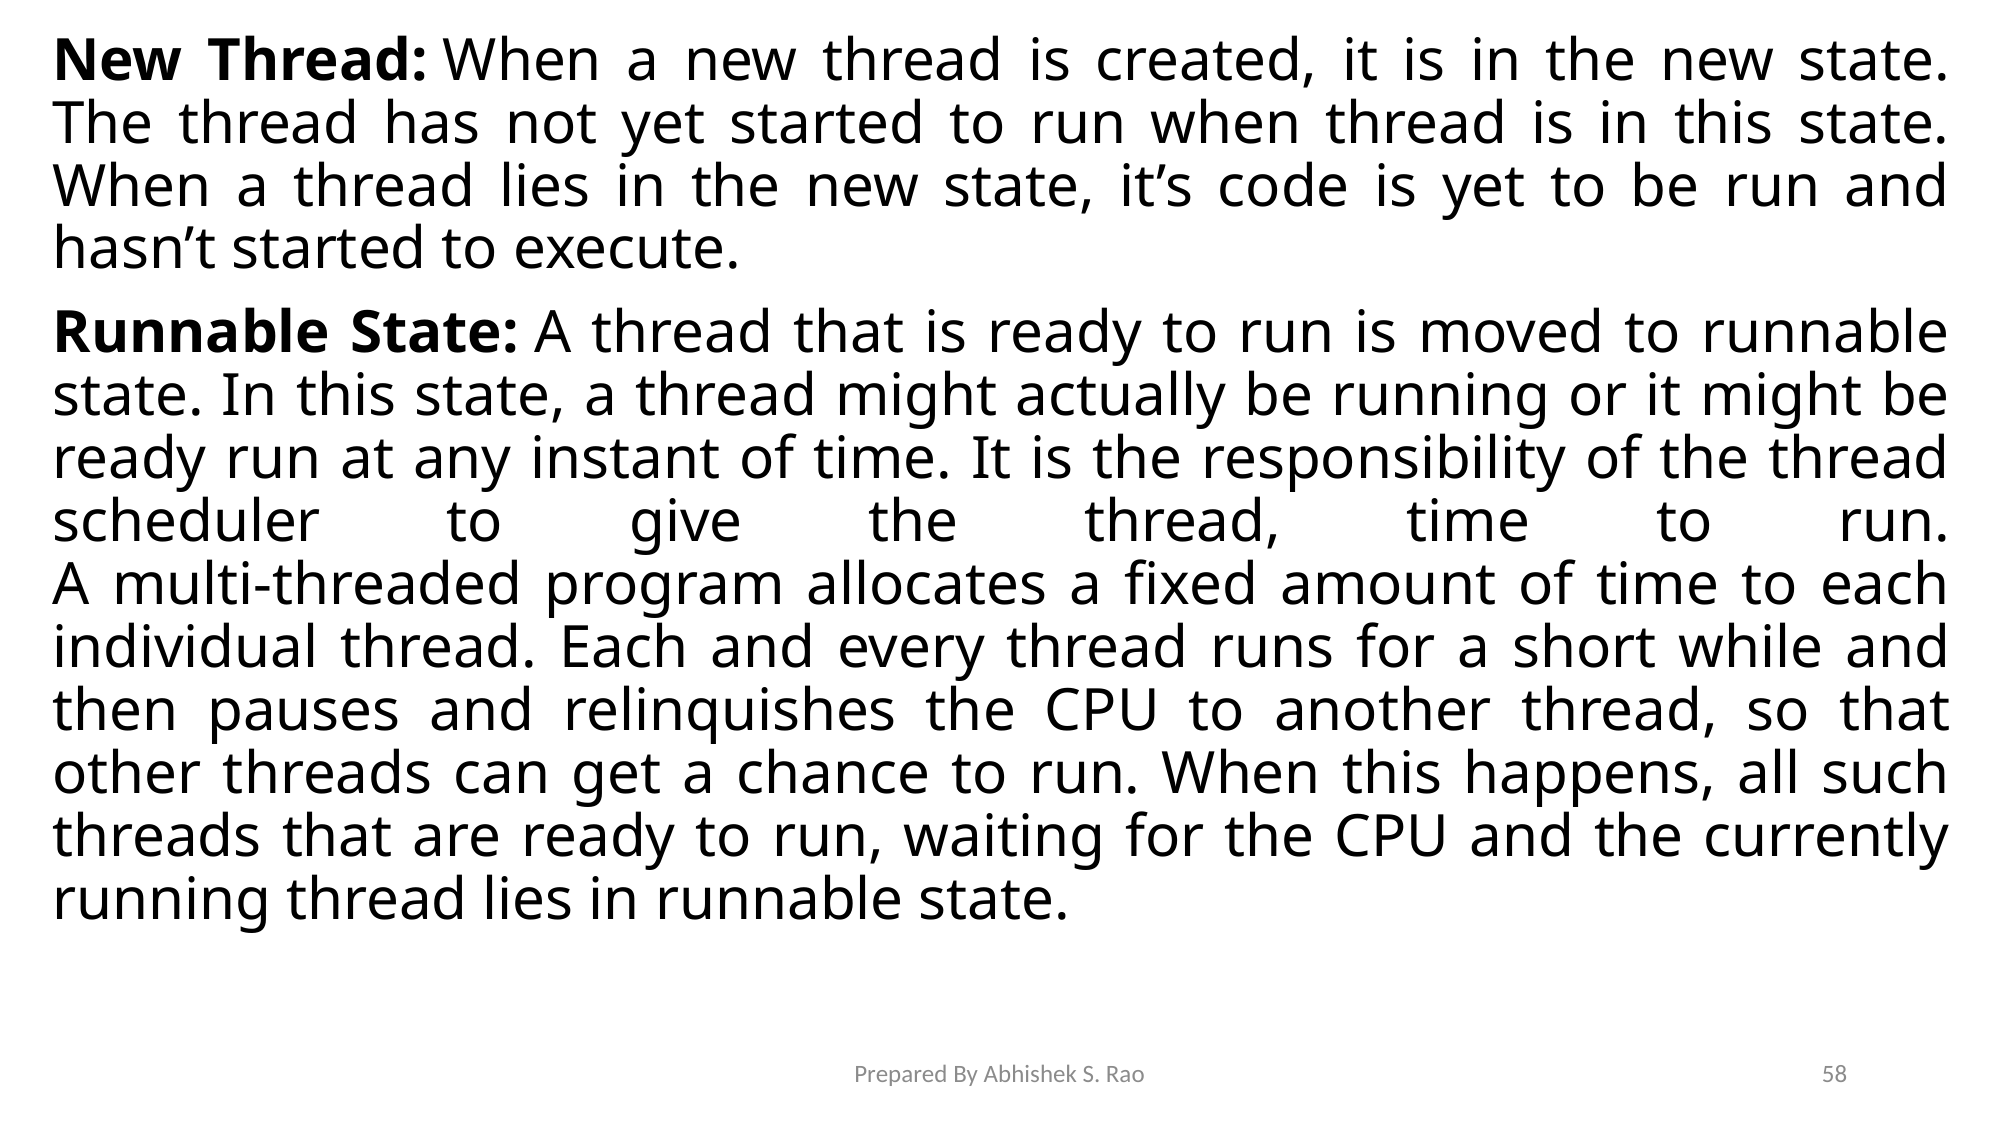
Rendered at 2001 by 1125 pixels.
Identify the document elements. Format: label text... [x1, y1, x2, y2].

footer Prepared By Abhishek S. Rao [662, 1042, 1338, 1103]
slide_number 58 [1412, 1042, 1863, 1103]
list New Thread: When a new thread is created, it is in the new state. The thread has not yet started to run when thread is in this state. When a thread lies in the new state, it’s code is yet to be run and hasn’t started to execute. Runnable State: A thread that is ready to run is moved to runnable state. In this state, a thread might actually be running or it might be ready run at any instant of time. It is the responsibility of the thread scheduler to give the thread, time to run. A multi-threaded program allocates a fixed amount of time to each individual thread. Each and every thread runs for a short while and then pauses and relinquishes the CPU to another thread, so that other threads can get a chance to run. When this happens, all such threads that are ready to run, waiting for the CPU and the currently running thread lies in runnable state. [37, 22, 1965, 1103]
